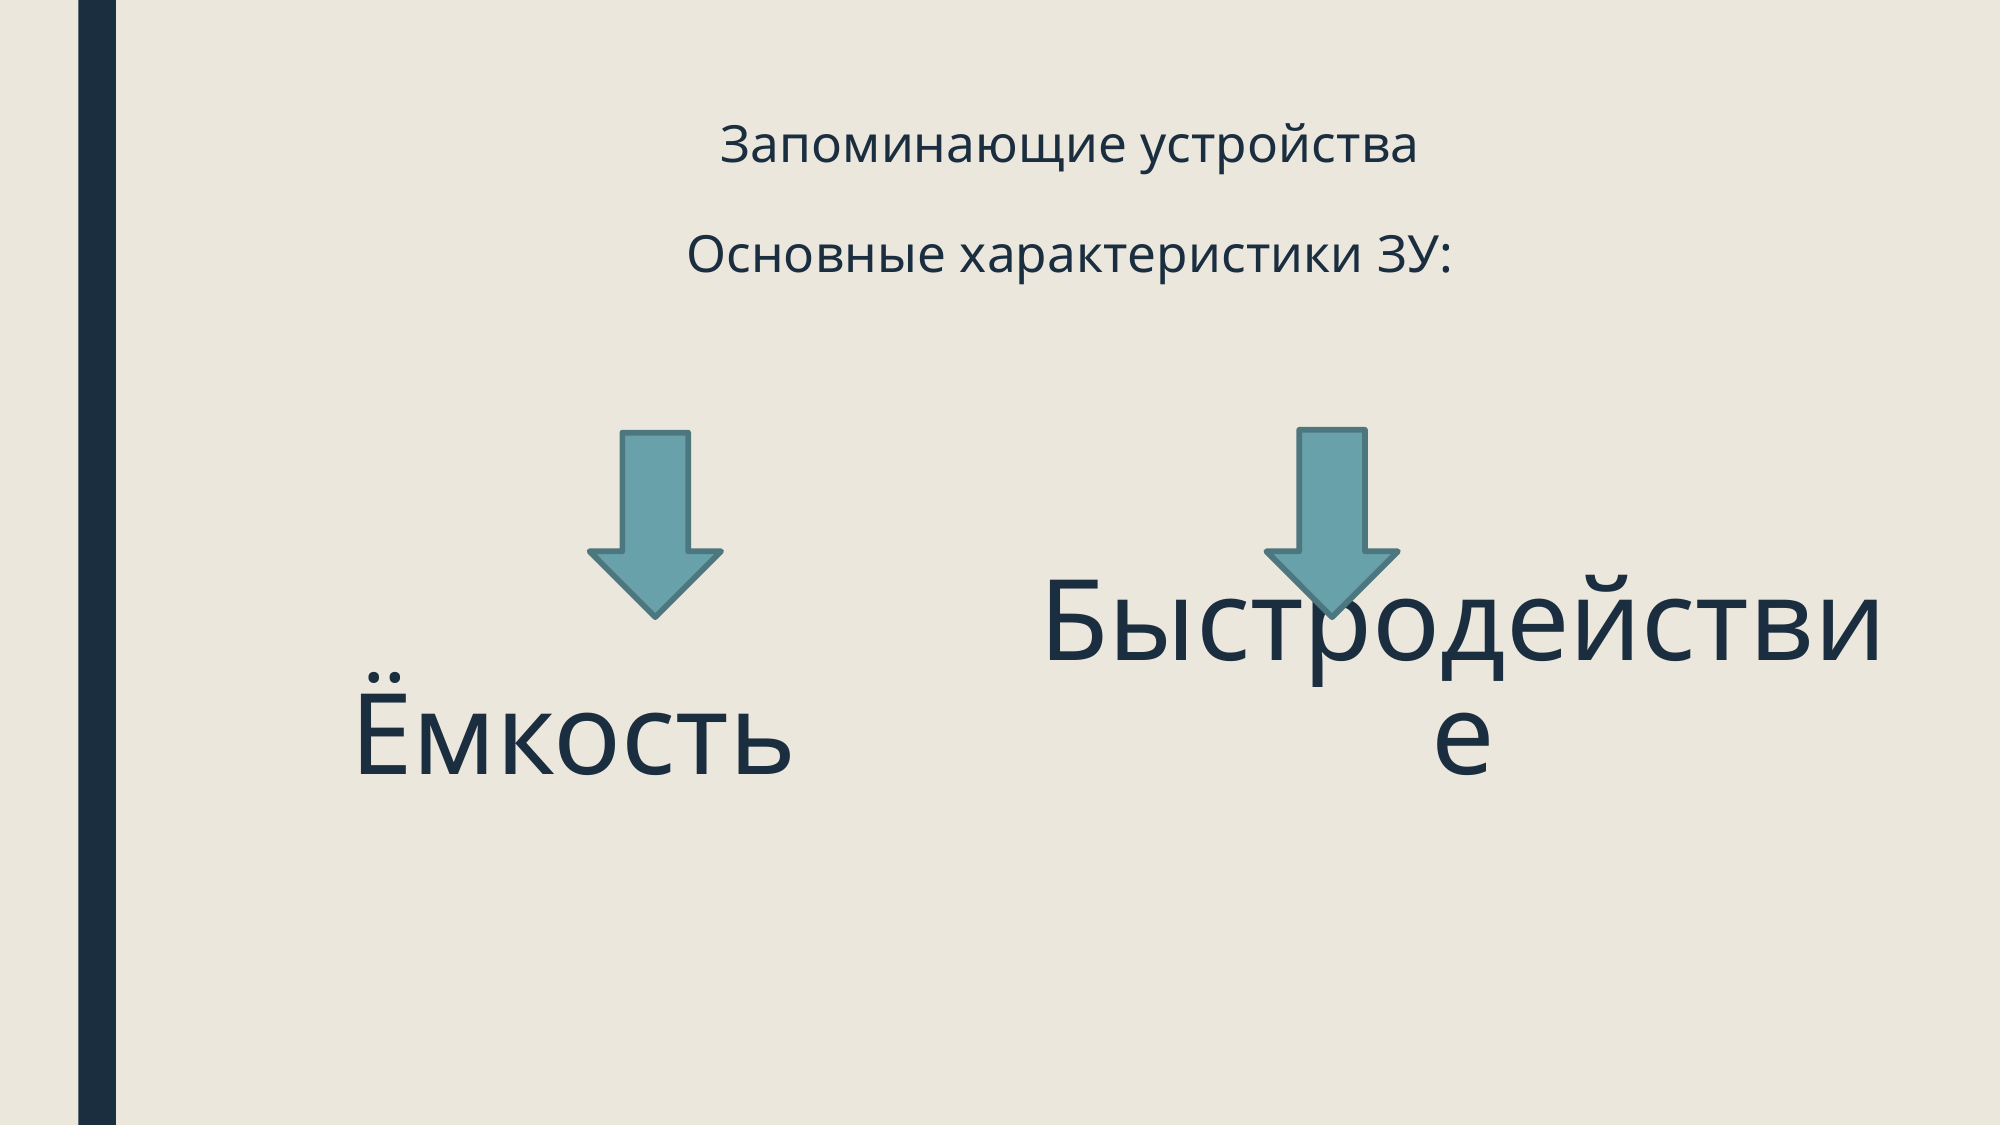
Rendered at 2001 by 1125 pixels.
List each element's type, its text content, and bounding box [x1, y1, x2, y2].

text_box [586, 429, 724, 620]
list Ёмкость [208, 669, 938, 805]
list Быстродействие [1012, 669, 1914, 805]
title Запоминающие устройства Основные характеристики ЗУ: [282, 111, 1858, 355]
text_box [1263, 426, 1401, 621]
